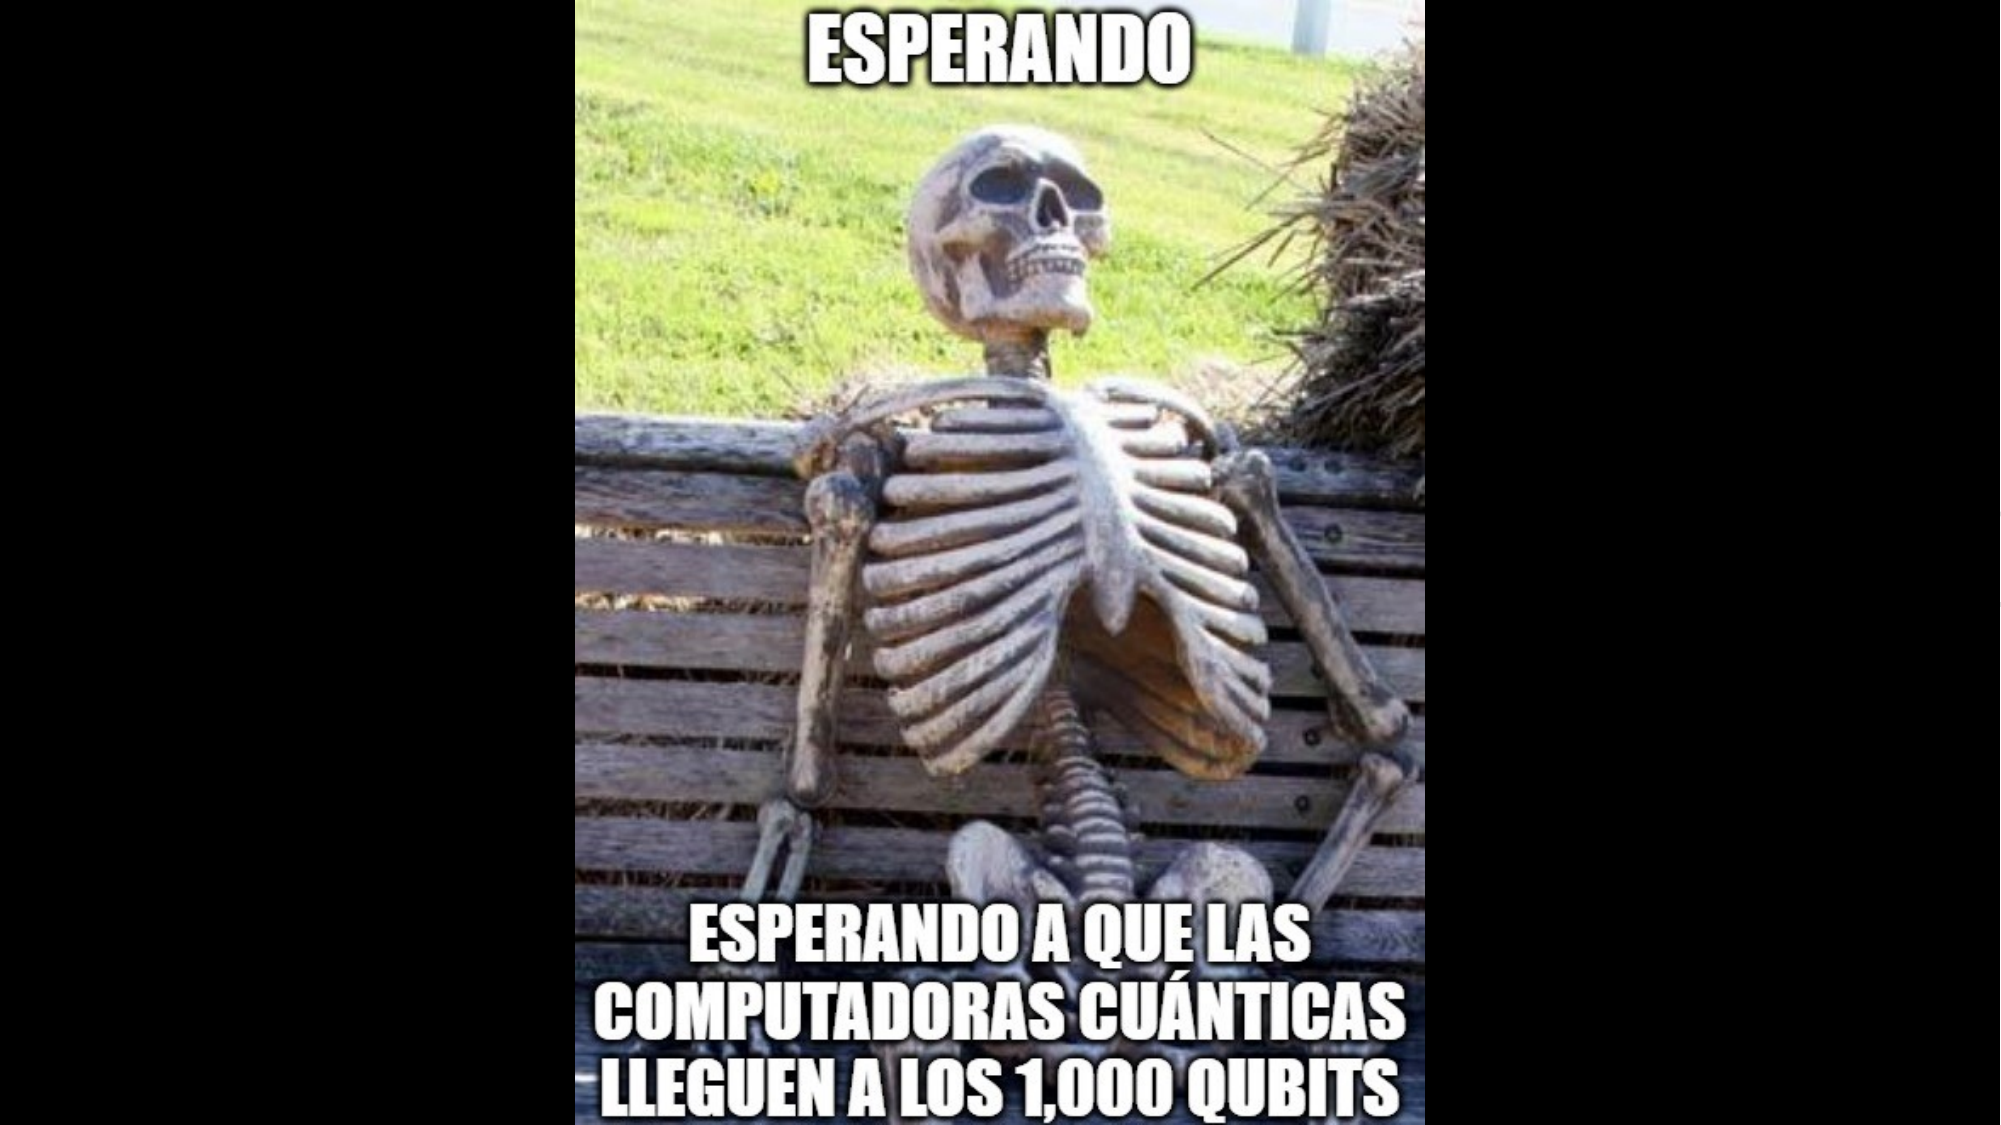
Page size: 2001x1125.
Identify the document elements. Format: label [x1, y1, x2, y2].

list [575, 0, 1425, 1125]
